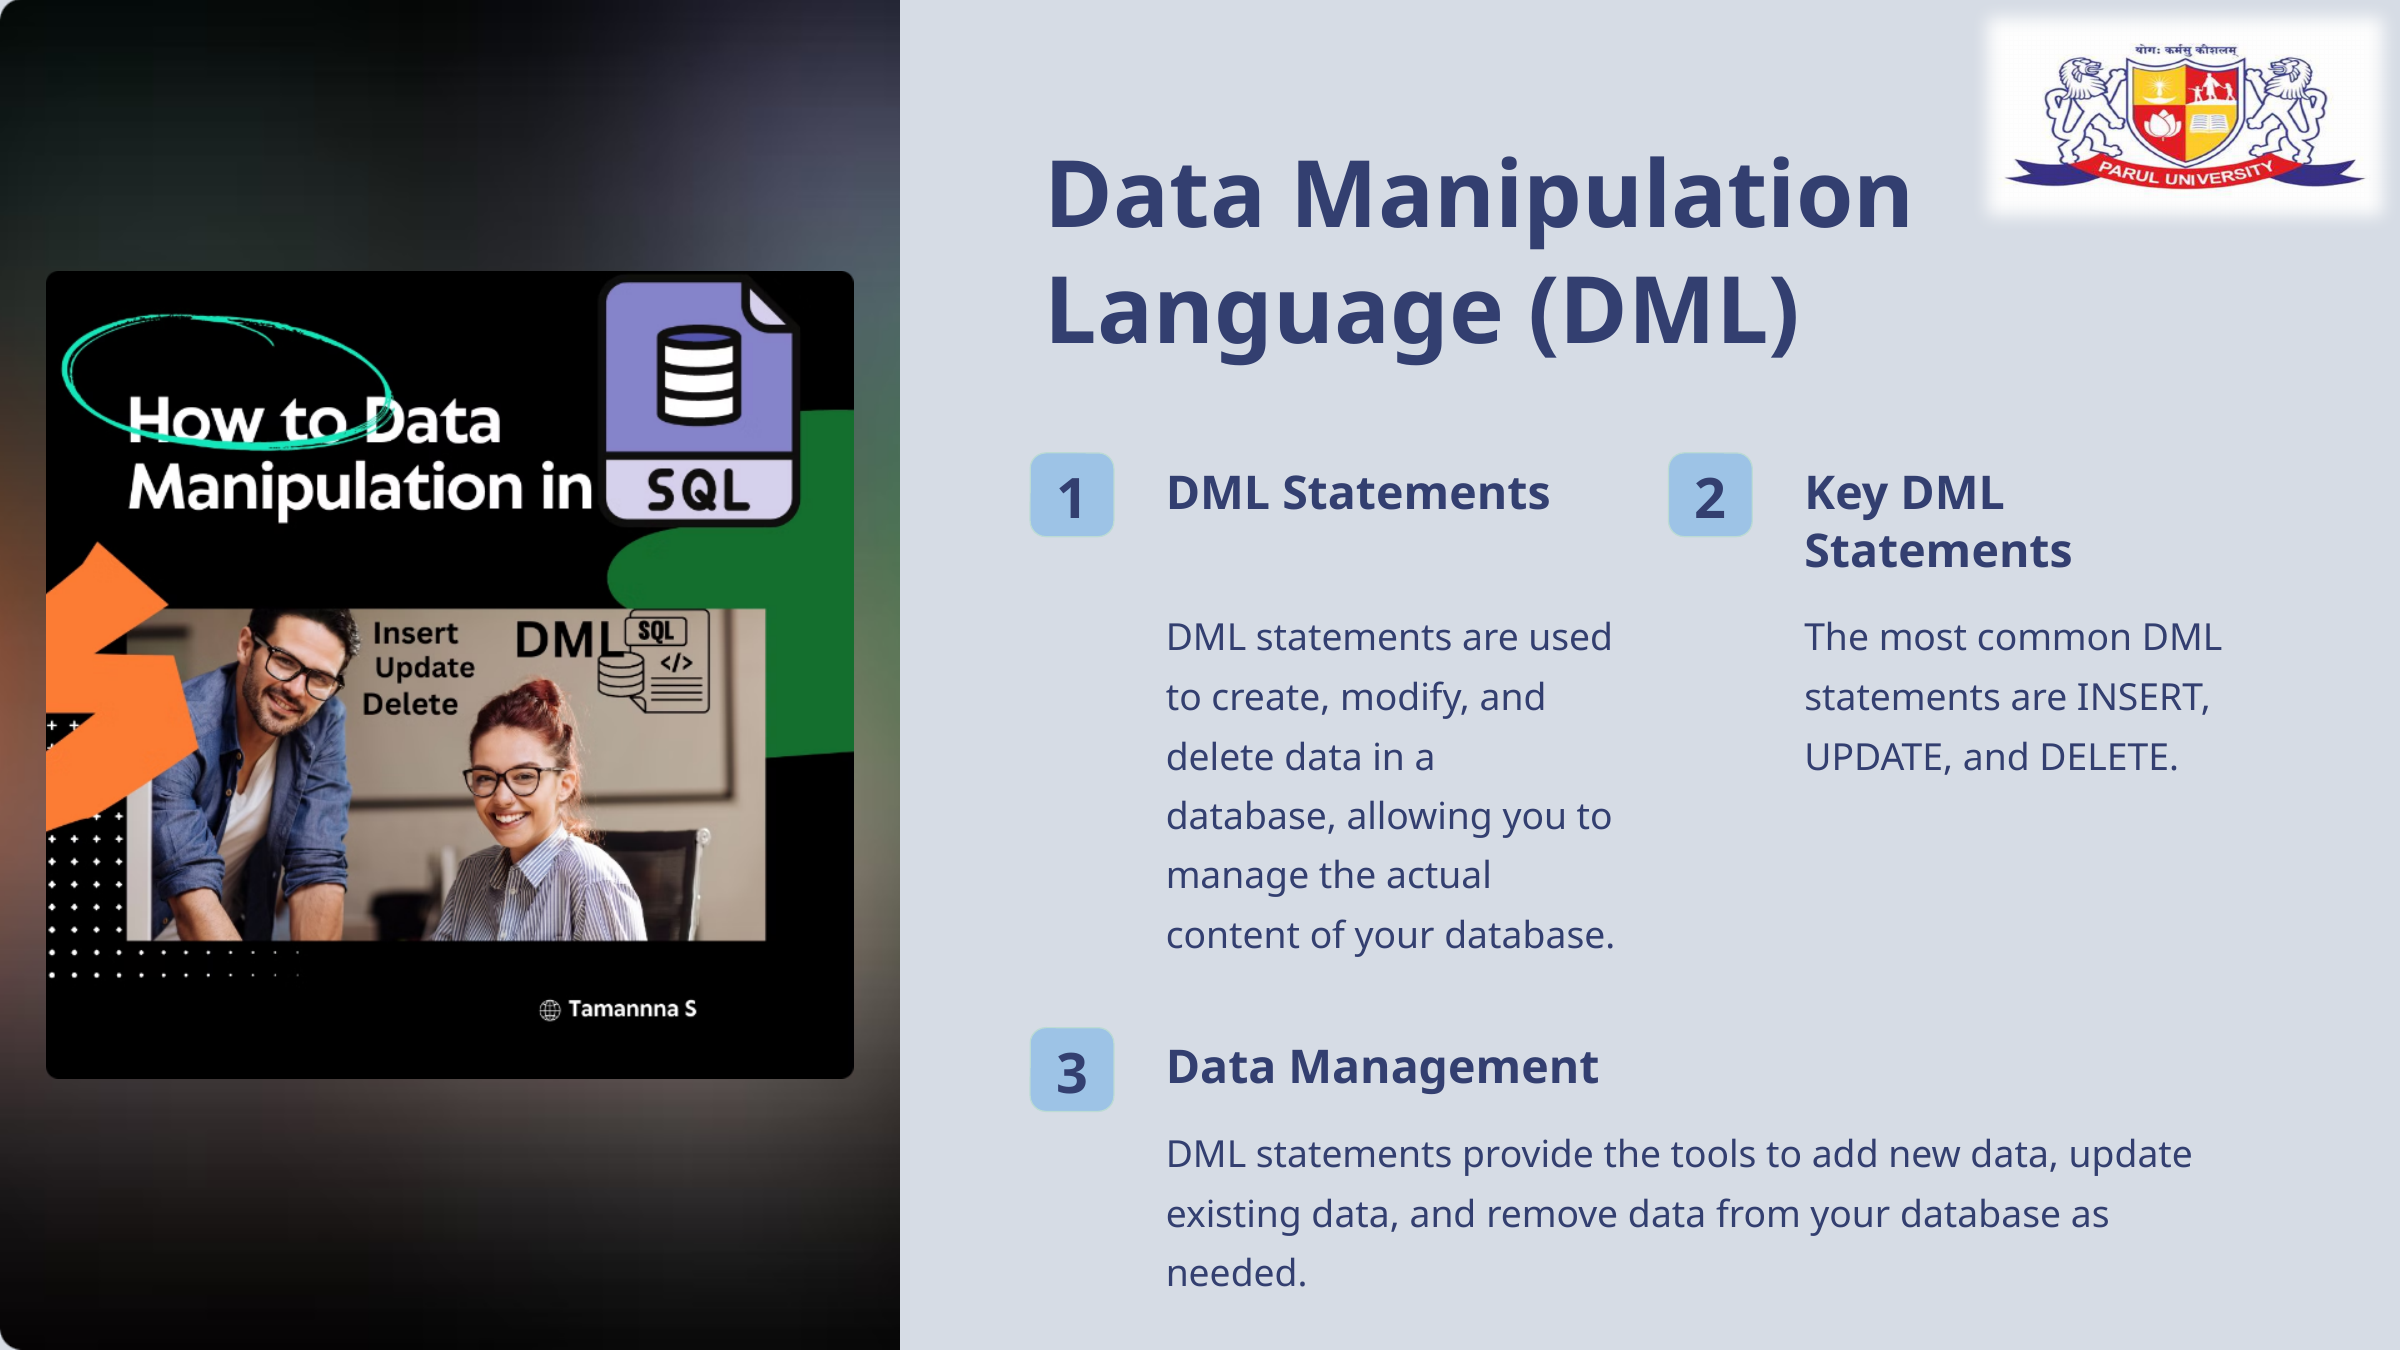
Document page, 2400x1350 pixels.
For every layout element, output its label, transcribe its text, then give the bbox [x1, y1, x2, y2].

text_box [1030, 452, 1114, 537]
text_box DML statements provide the tools to add new data, update existing data, and remove data from your database as needed. [1151, 1108, 2270, 1228]
text_box Data Management [1151, 1027, 1707, 1086]
text_box [900, 0, 2400, 1350]
picture [0, 0, 900, 1350]
text_box 2 [1687, 466, 1734, 523]
text_box 1 [1057, 466, 1087, 523]
text_box 3 [1048, 1041, 1096, 1098]
text_box [1668, 452, 1753, 537]
text_box DML statements are used to create, modify, and delete data in a database, allowing you to manage the actual content of your database. [1151, 591, 1632, 949]
picture [1968, 0, 2400, 234]
text_box Key DML Statements [1789, 452, 2270, 570]
text_box DML Statements [1151, 452, 1632, 570]
text_box [1030, 1027, 1114, 1112]
text_box The most common DML statements are INSERT, UPDATE, and DELETE. [1789, 591, 2270, 770]
text_box Data Manipulation Language (DML) [1030, 122, 2270, 356]
